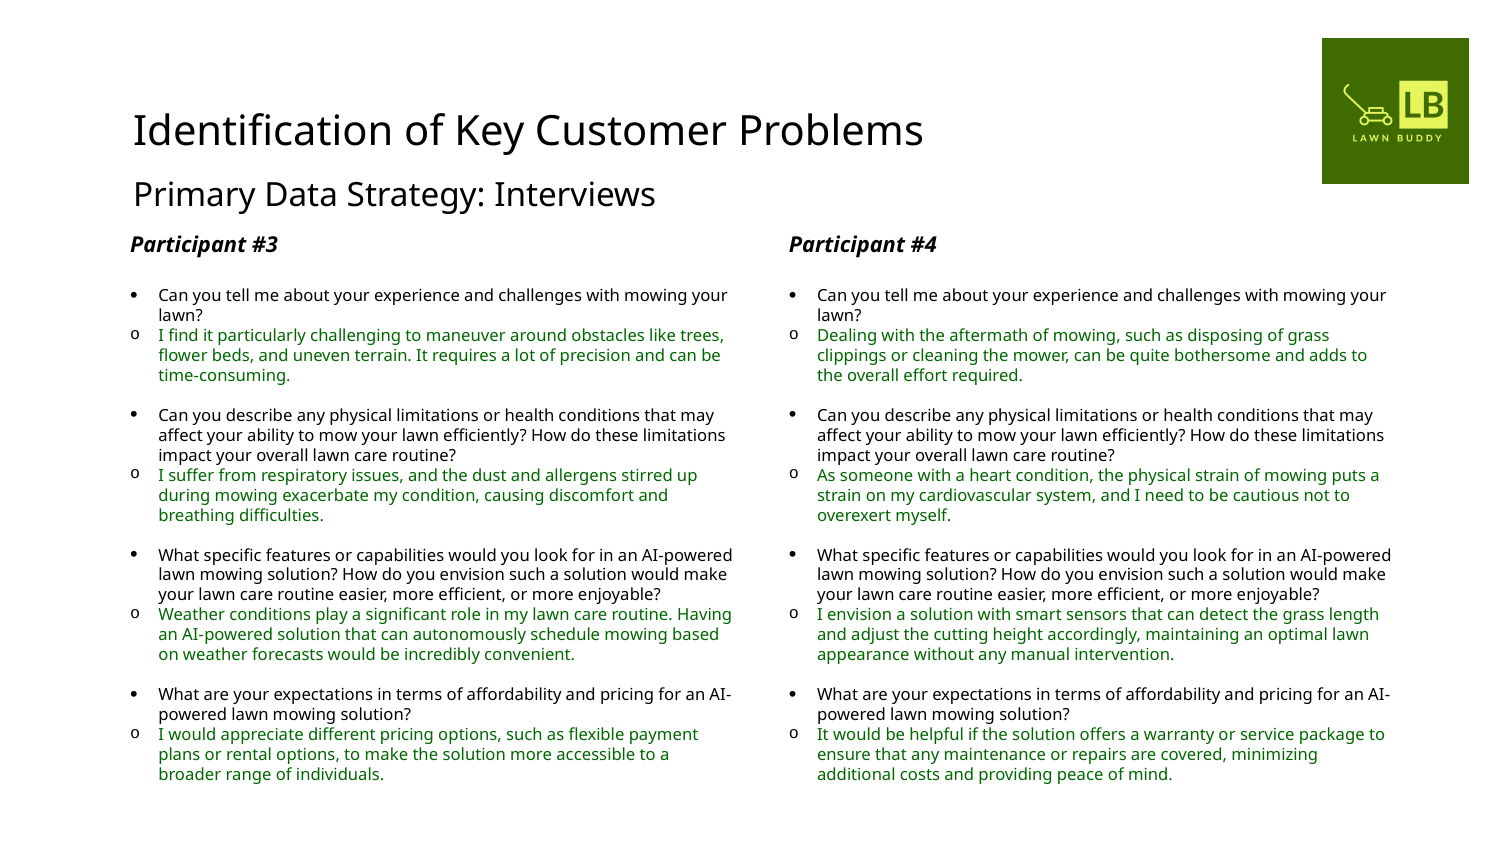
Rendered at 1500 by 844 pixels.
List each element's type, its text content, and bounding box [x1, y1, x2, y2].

title Identification of Key Customer Problems Primary Data Strategy: Interviews [118, 63, 1312, 216]
picture [1322, 38, 1469, 185]
text_box Participant #3 Can you tell me about your experience and challenges with mowing your lawn? I find it particularly challenging to maneuver around obstacles like trees, flower beds, and uneven terrain. It requires a lot of precision and can be time-consuming. Can you describe any physical limitations or health conditions that may affect your ability to mow your lawn efficiently? How do these limitations impact your overall lawn care routine? I suffer from respiratory issues, and the dust and allergens stirred up during mowing exacerbate my condition, causing discomfort and breathing difficulties. What specific features or capabilities would you look for in an AI-powered lawn mowing solution? How do you envision such a solution would make your lawn care routine easier, more efficient, or more enjoyable? Weather conditions play a significant role in my lawn care routine. Having an AI-powered solution that can autonomously schedule mowing based on weather forecasts would be incredibly convenient. What are your expectations in terms of affordability and pricing for an AI-powered lawn mowing solution? I would appreciate different pricing options, such as flexible payment plans or rental options, to make the solution more accessible to a broader range of individuals. [91, 216, 750, 844]
text_box Participant #4 Can you tell me about your experience and challenges with mowing your lawn? Dealing with the aftermath of mowing, such as disposing of grass clippings or cleaning the mower, can be quite bothersome and adds to the overall effort required. Can you describe any physical limitations or health conditions that may affect your ability to mow your lawn efficiently? How do these limitations impact your overall lawn care routine? As someone with a heart condition, the physical strain of mowing puts a strain on my cardiovascular system, and I need to be cautious not to overexert myself. What specific features or capabilities would you look for in an AI-powered lawn mowing solution? How do you envision such a solution would make your lawn care routine easier, more efficient, or more enjoyable? I envision a solution with smart sensors that can detect the grass length and adjust the cutting height accordingly, maintaining an optimal lawn appearance without any manual intervention. What are your expectations in terms of affordability and pricing for an AI-powered lawn mowing solution? It would be helpful if the solution offers a warranty or service package to ensure that any maintenance or repairs are covered, minimizing additional costs and providing peace of mind. [750, 216, 1409, 844]
